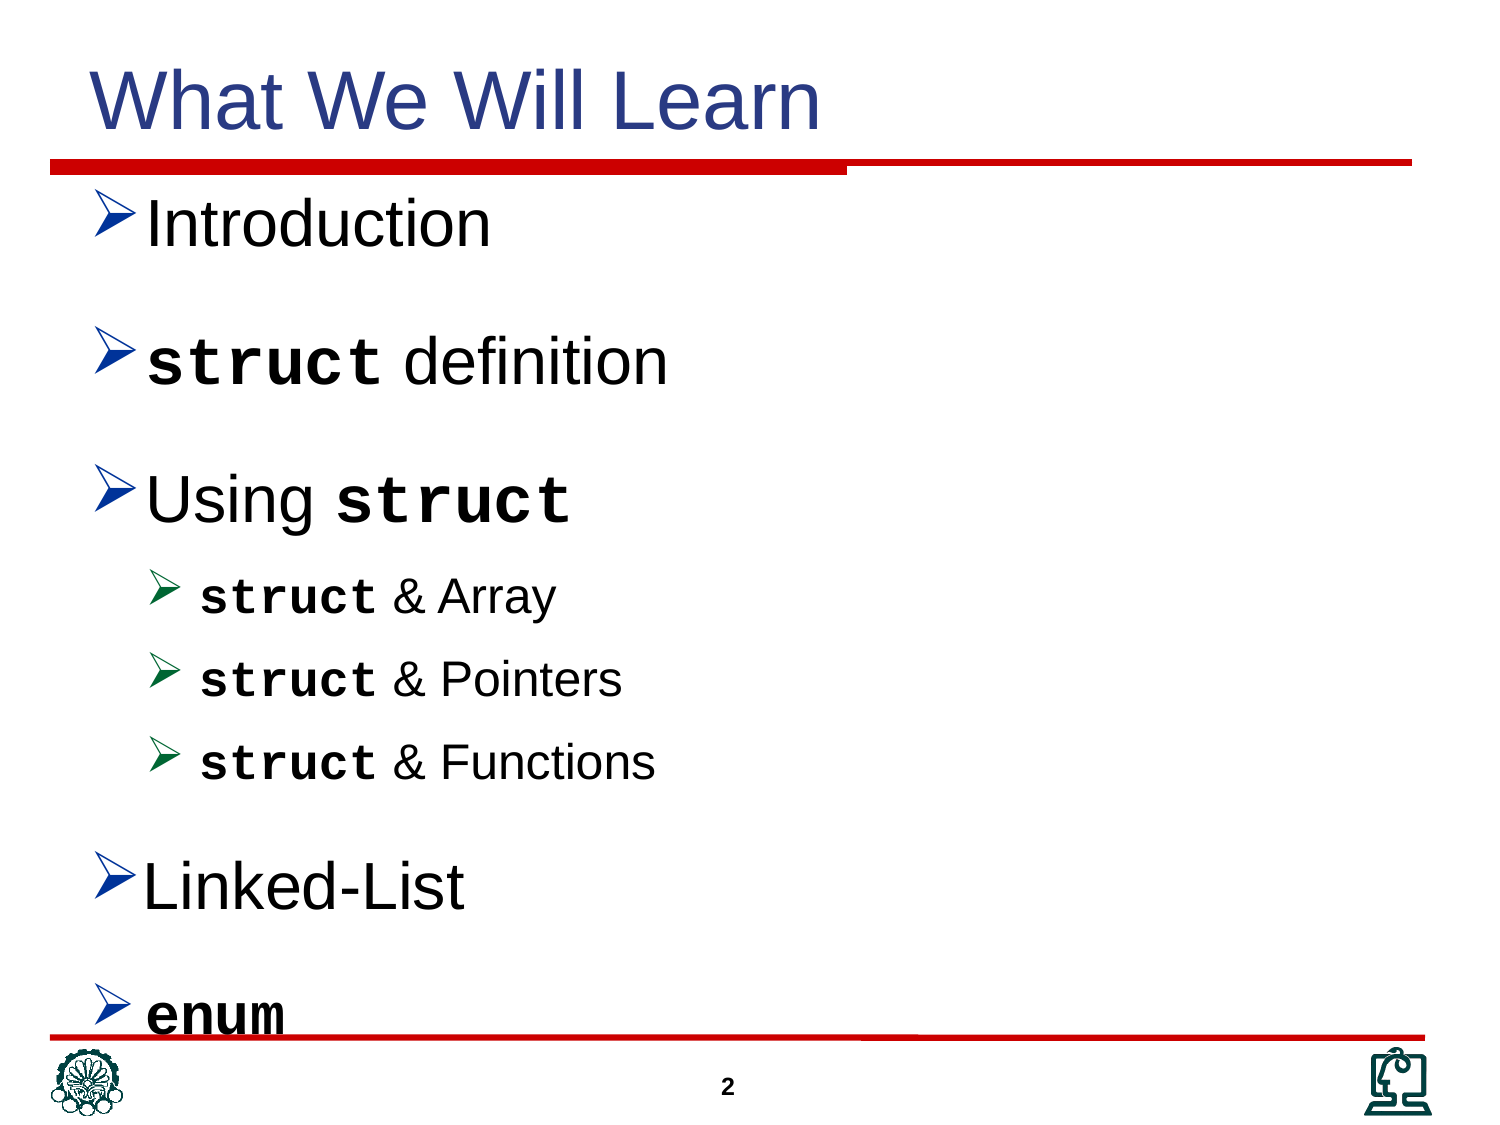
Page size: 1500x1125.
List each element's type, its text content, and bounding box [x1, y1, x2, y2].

text_box Introduction struct definition Using struct struct & Array struct & Pointers struct & Functions Linked-List enum [74, 181, 1425, 1074]
text_box 2 [650, 1074, 750, 1103]
picture [1362, 1045, 1438, 1119]
text_box What We Will Learn [74, 24, 1425, 155]
picture [50, 1047, 125, 1118]
